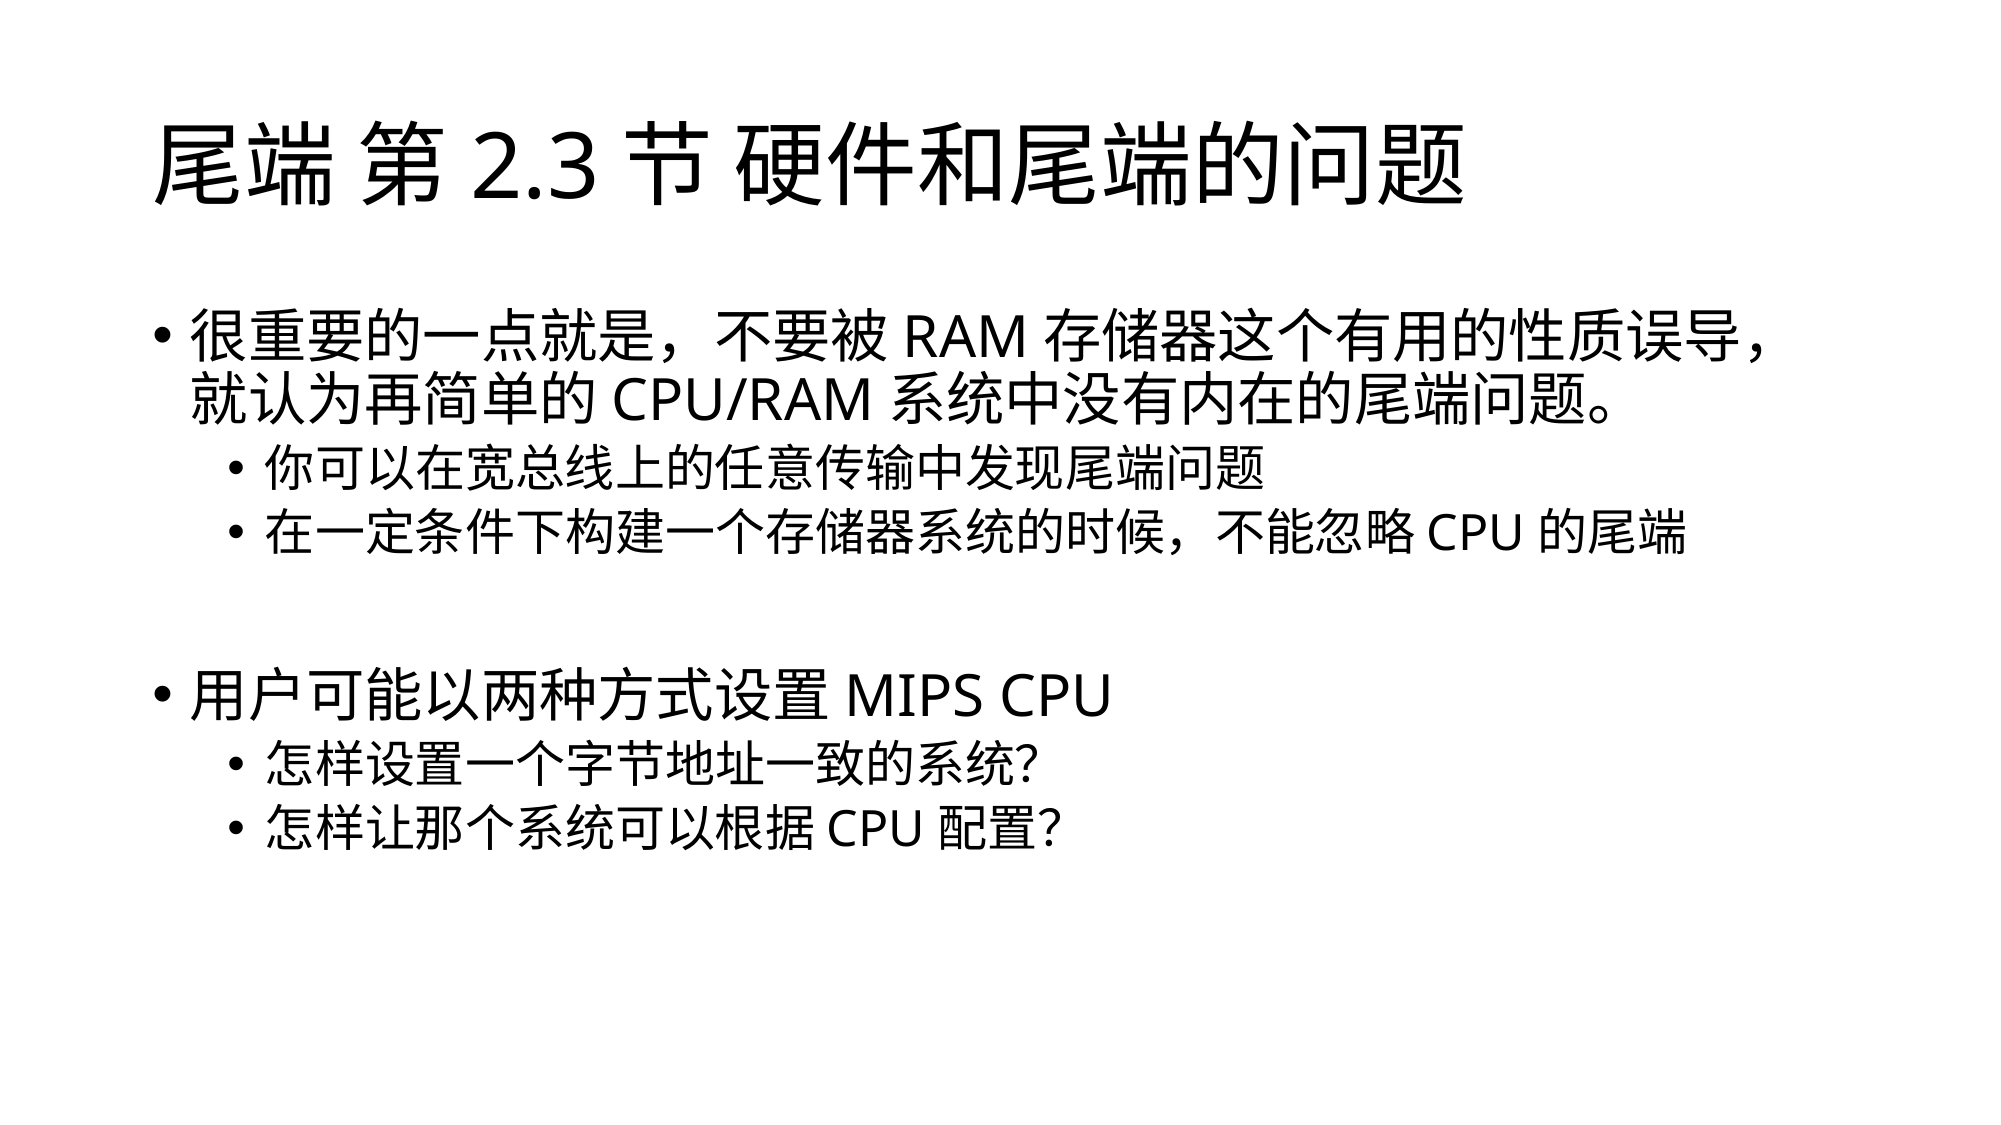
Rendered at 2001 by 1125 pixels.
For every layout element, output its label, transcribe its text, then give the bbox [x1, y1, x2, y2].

title 尾端 第2.3节 硬件和尾端的问题 [137, 59, 1863, 278]
list 很重要的一点就是，不要被RAM存储器这个有用的性质误导，就认为再简单的CPU/RAM系统中没有内在的尾端问题。 你可以在宽总线上的任意传输中发现尾端问题 在一定条件下构建一个存储器系统的时候，不能忽略CPU的尾端 用户可能以两种方式设置MIPS CPU 怎样设置一个字节地址一致的系统？ 怎样让那个系统可以根据CPU配置？ [137, 299, 1863, 1014]
